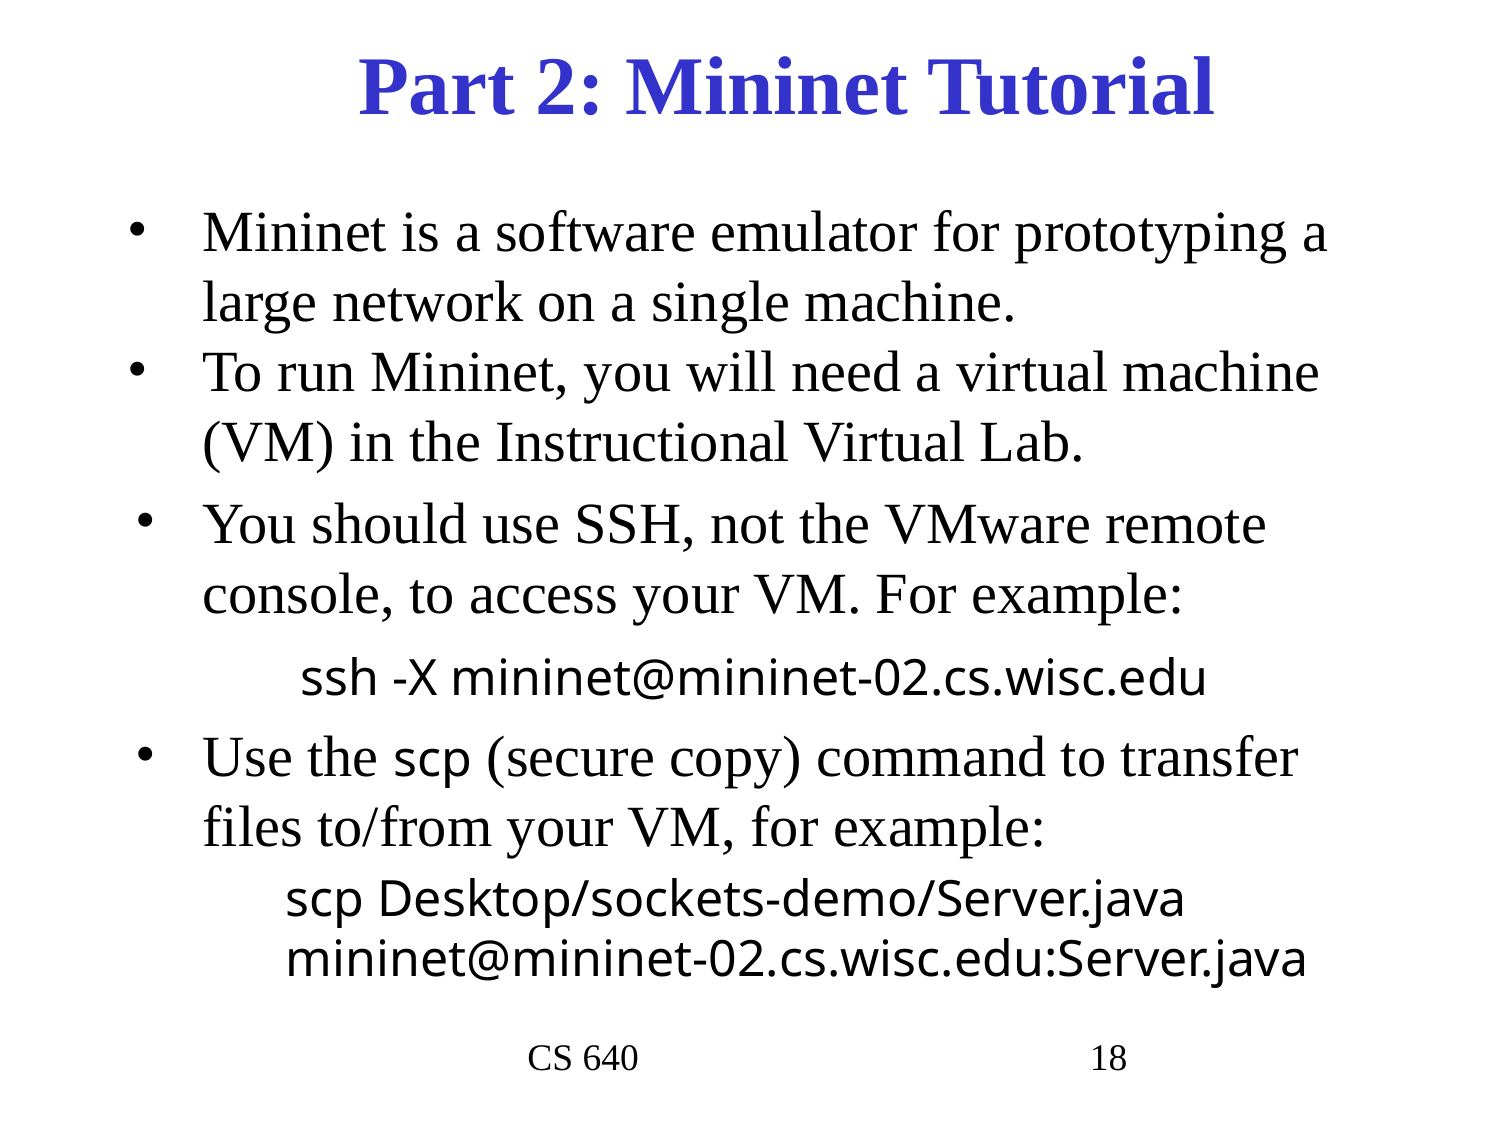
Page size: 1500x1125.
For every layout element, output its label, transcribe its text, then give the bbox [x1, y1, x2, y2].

title Part 2: Mininet Tutorial [112, 0, 1388, 175]
list Mininet is a software emulator for prototyping a large network on a single machine. To run Mininet, you will need a virtual machine (VM) in the Instructional Virtual Lab. You should use SSH, not the VMware remote console, to access your VM. For example: ssh -X mininet@mininet-02.cs.wisc.edu Use the scp (secure copy) command to transfer files to/from your VM, for example: scp Desktop/sockets-demo/Server.java mininet@mininet-02.cs.wisc.edu:Server.java [112, 178, 1388, 1004]
text_box ‹#› [1074, 1024, 1388, 1100]
text_box CS 640 [512, 1024, 988, 1100]
